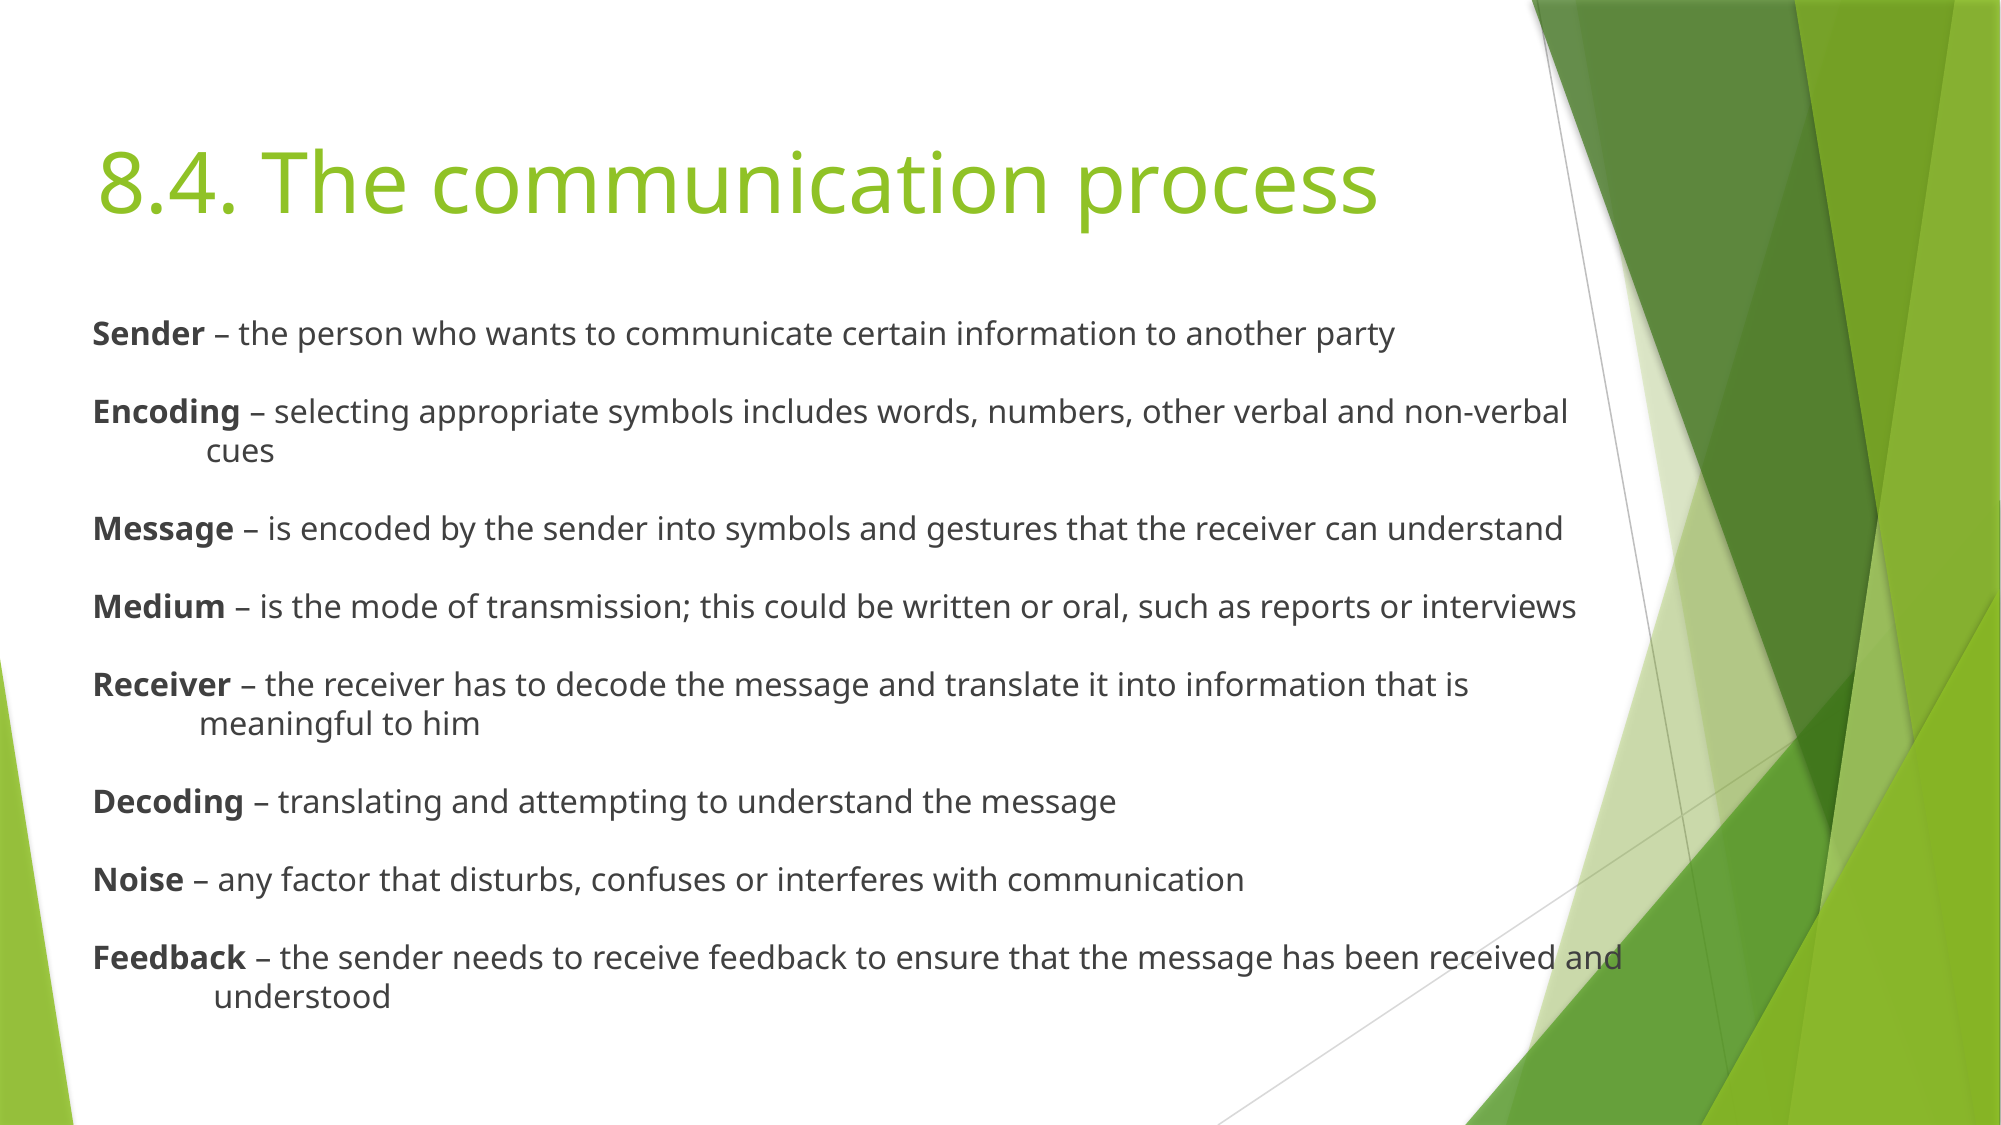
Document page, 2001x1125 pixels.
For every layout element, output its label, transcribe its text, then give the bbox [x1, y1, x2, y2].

title 8.4. The communication process [82, 44, 1559, 246]
list Sender – the person who wants to communicate certain information to another party Encoding – selecting appropriate symbols includes words, numbers, other verbal and non-verbal cues Message – is encoded by the sender into symbols and gestures that the receiver can understand Medium – is the mode of transmission; this could be written or oral, such as reports or interviews Receiver – the receiver has to decode the message and translate it into information that is meaningful to him Decoding – translating and attempting to understand the message Noise – any factor that disturbs, confuses or interferes with communication Feedback – the sender needs to receive feedback to ensure that the message has been received and understood [77, 297, 1646, 1037]
